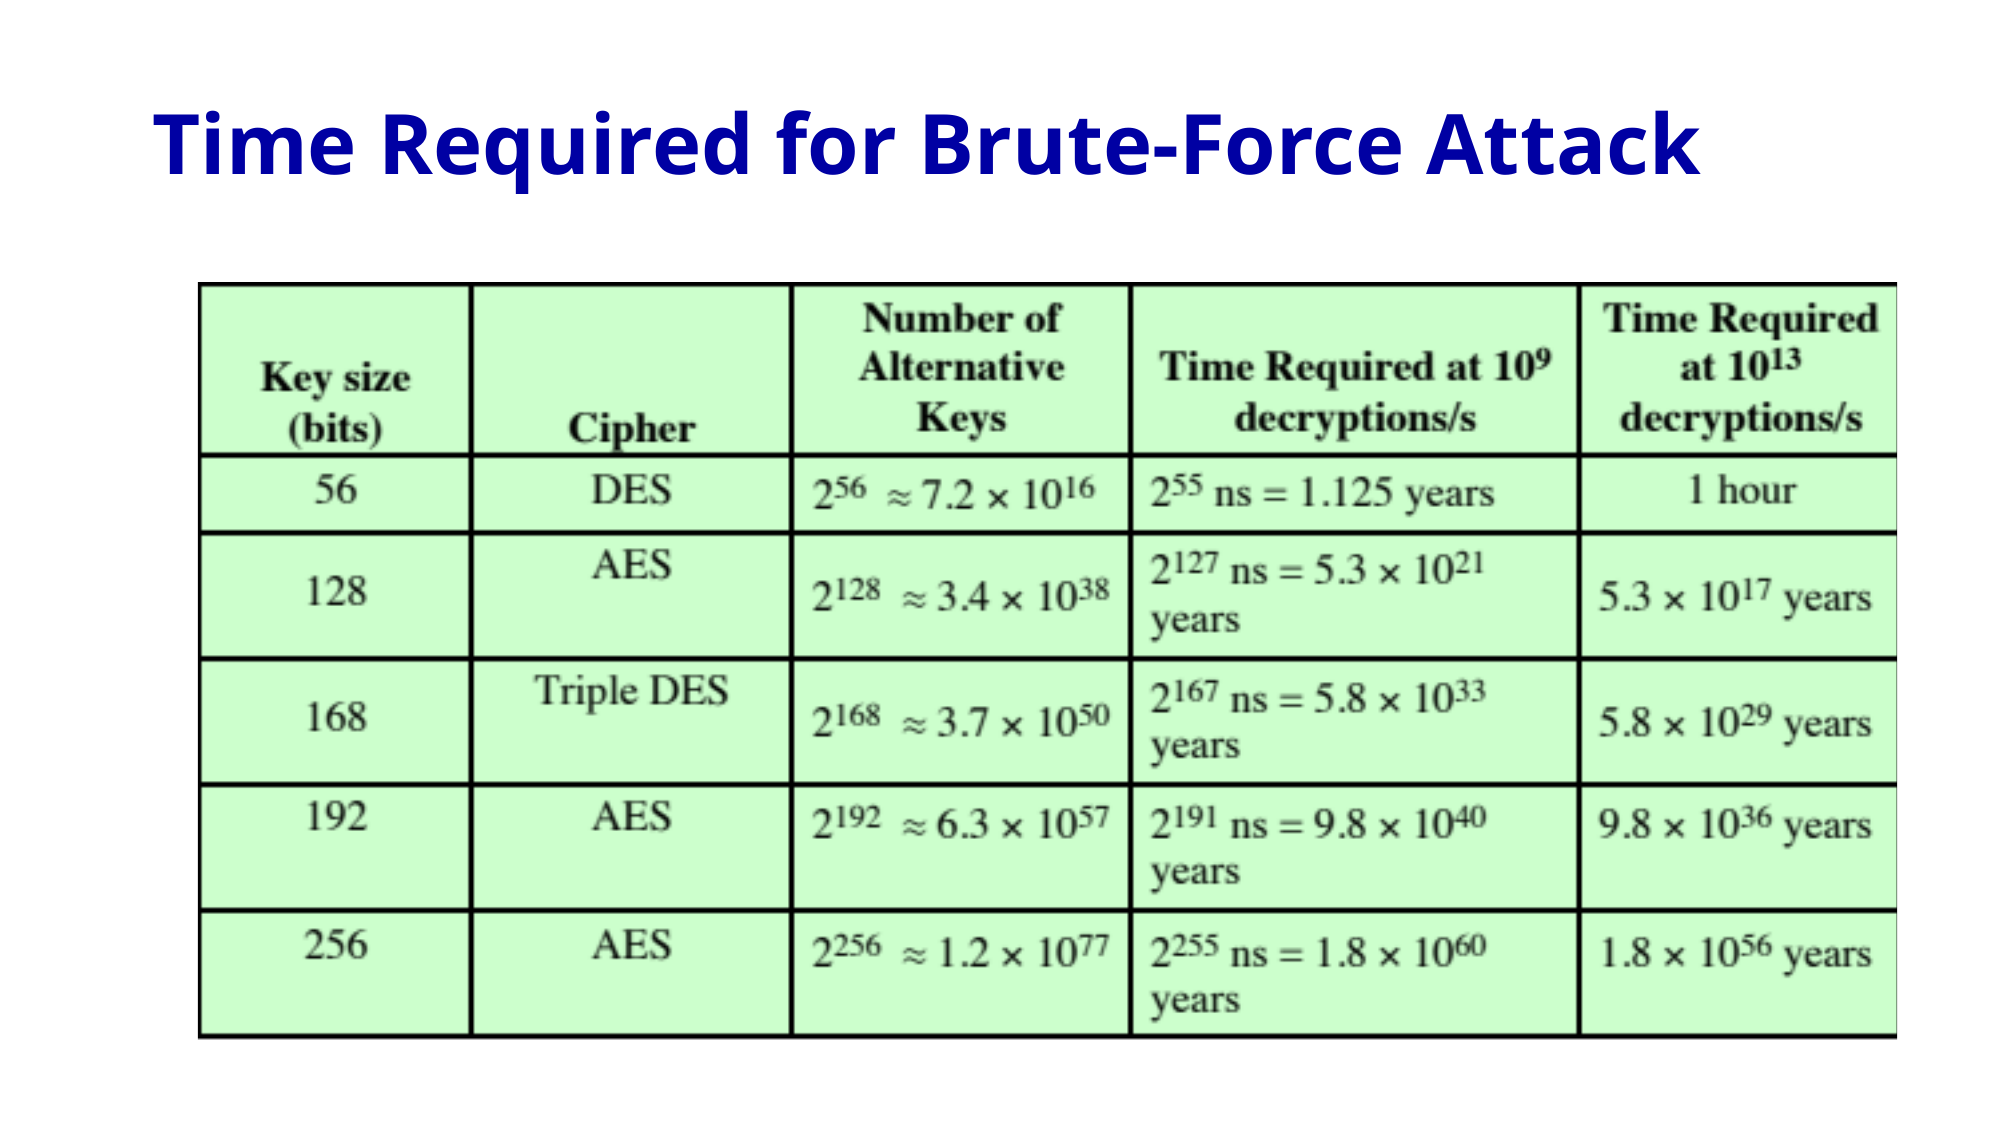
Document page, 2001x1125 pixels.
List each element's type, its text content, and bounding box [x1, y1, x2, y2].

title Time Required for Brute-Force Attack [137, 74, 1863, 221]
picture [197, 282, 1898, 1085]
